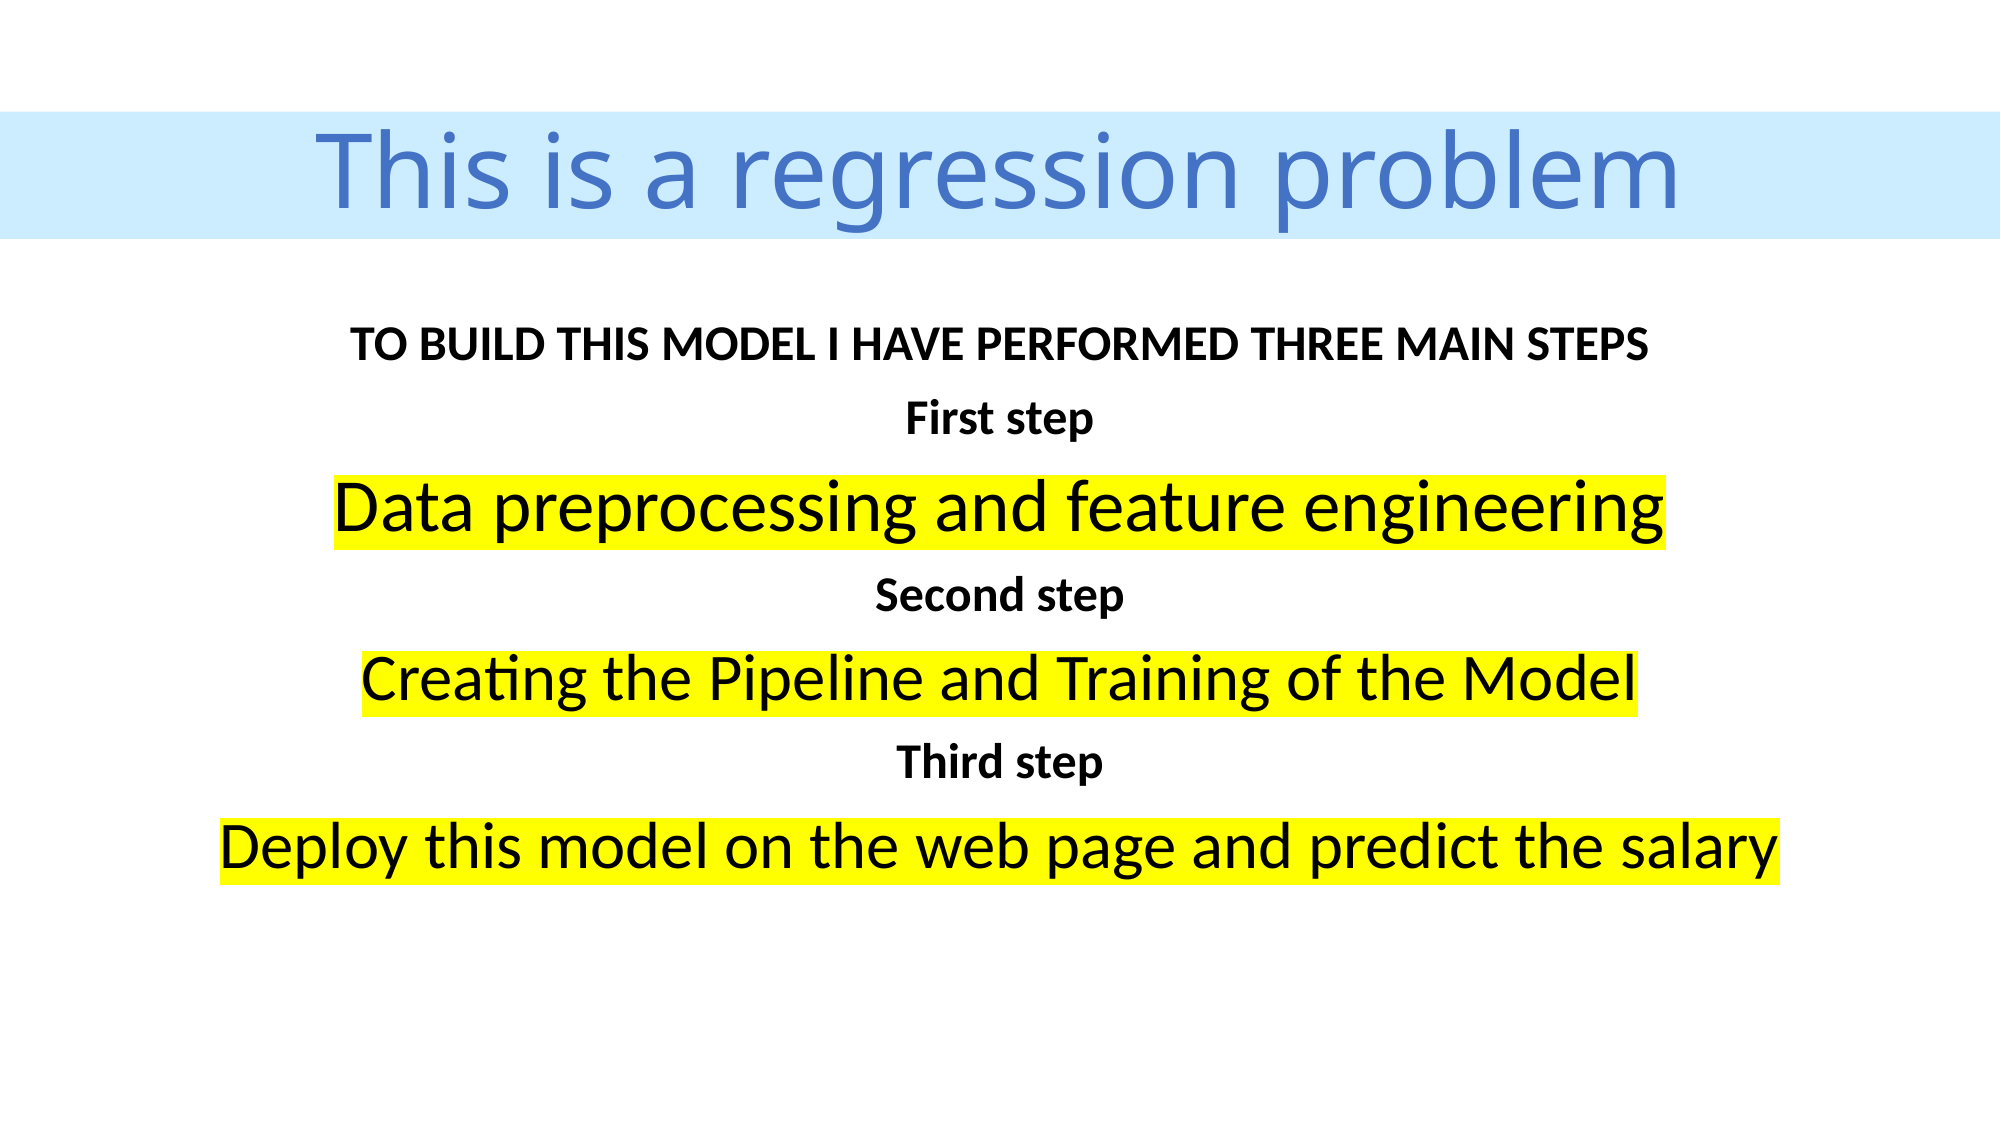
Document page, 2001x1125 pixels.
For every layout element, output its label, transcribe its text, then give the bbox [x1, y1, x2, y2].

title This is a regression problem [0, 111, 2000, 239]
subtitle TO BUILD THIS MODEL I HAVE PERFORMED THREE MAIN STEPS First step Data preprocessing and feature engineering Second step Creating the Pipeline and Training of the Model Third step Deploy this model on the web page and predict the salary [149, 309, 1851, 1066]
